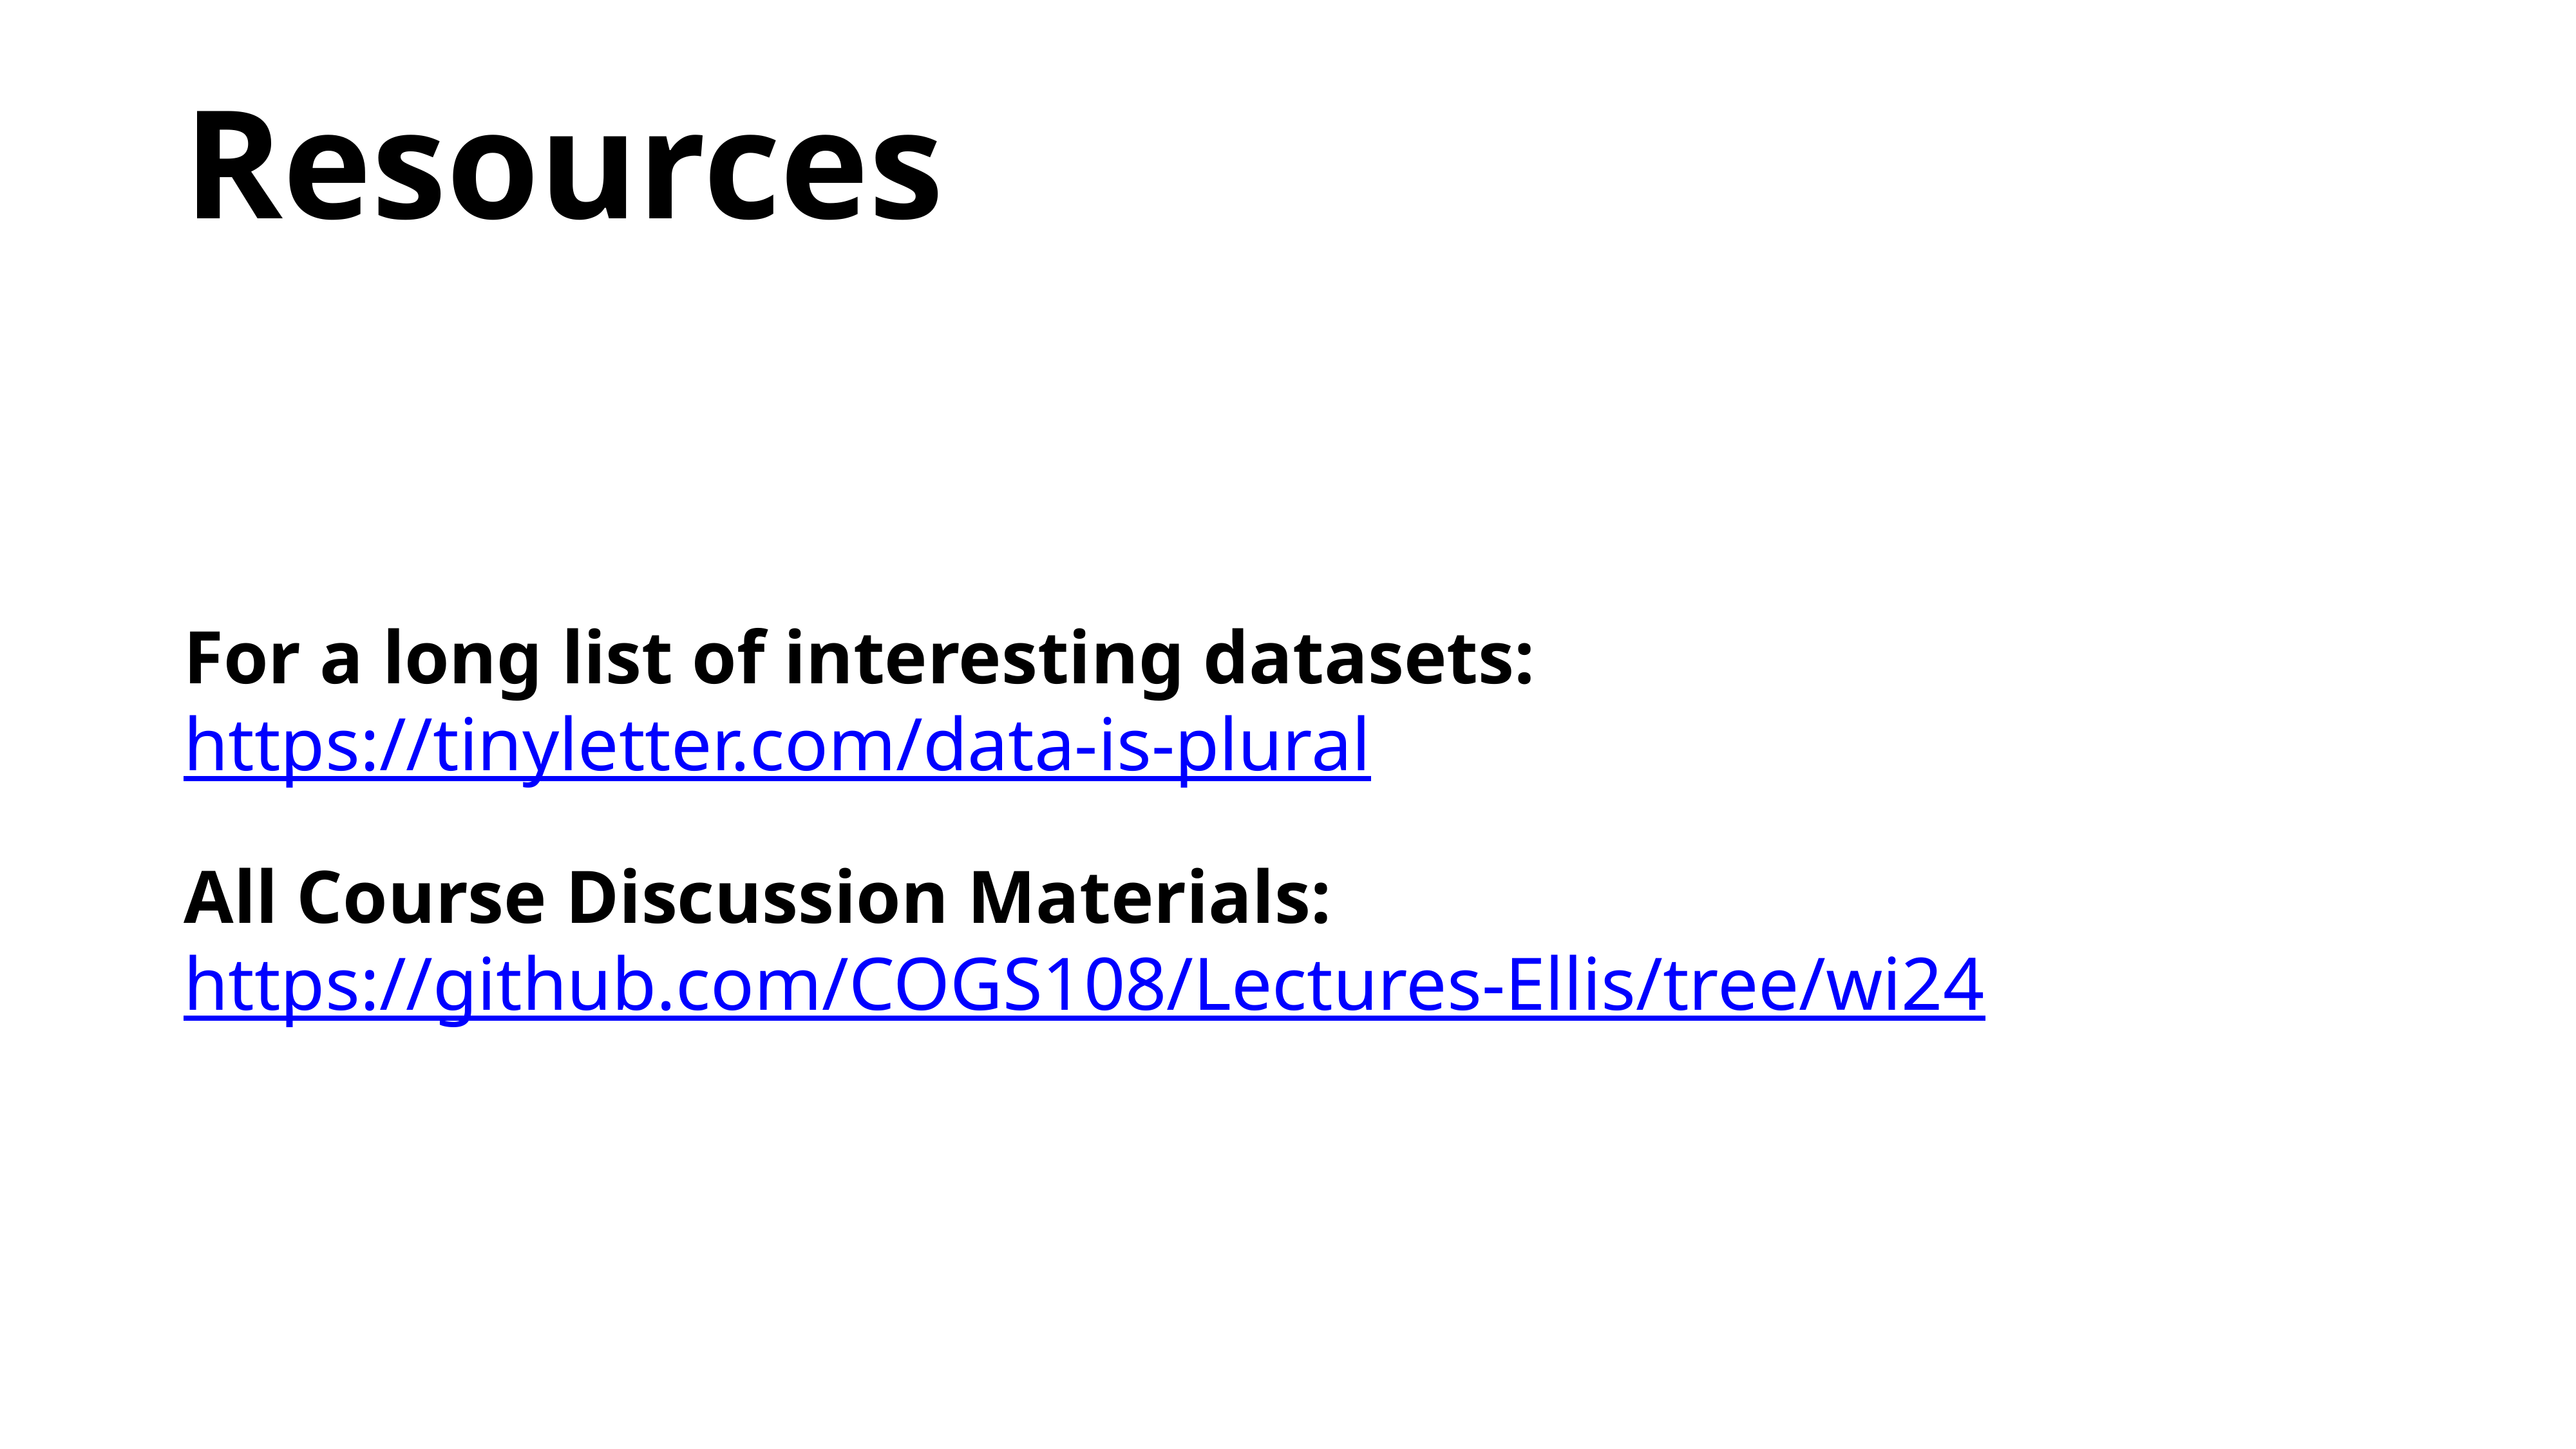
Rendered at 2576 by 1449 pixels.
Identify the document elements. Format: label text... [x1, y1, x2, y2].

title Resources [178, 37, 2398, 279]
list For a long list of interesting datasets: https://tinyletter.com/data-is-plural All Course Discussion Materials: https://github.com/COGS108/Lectures-Ellis/tree/wi24 [178, 332, 2398, 1316]
